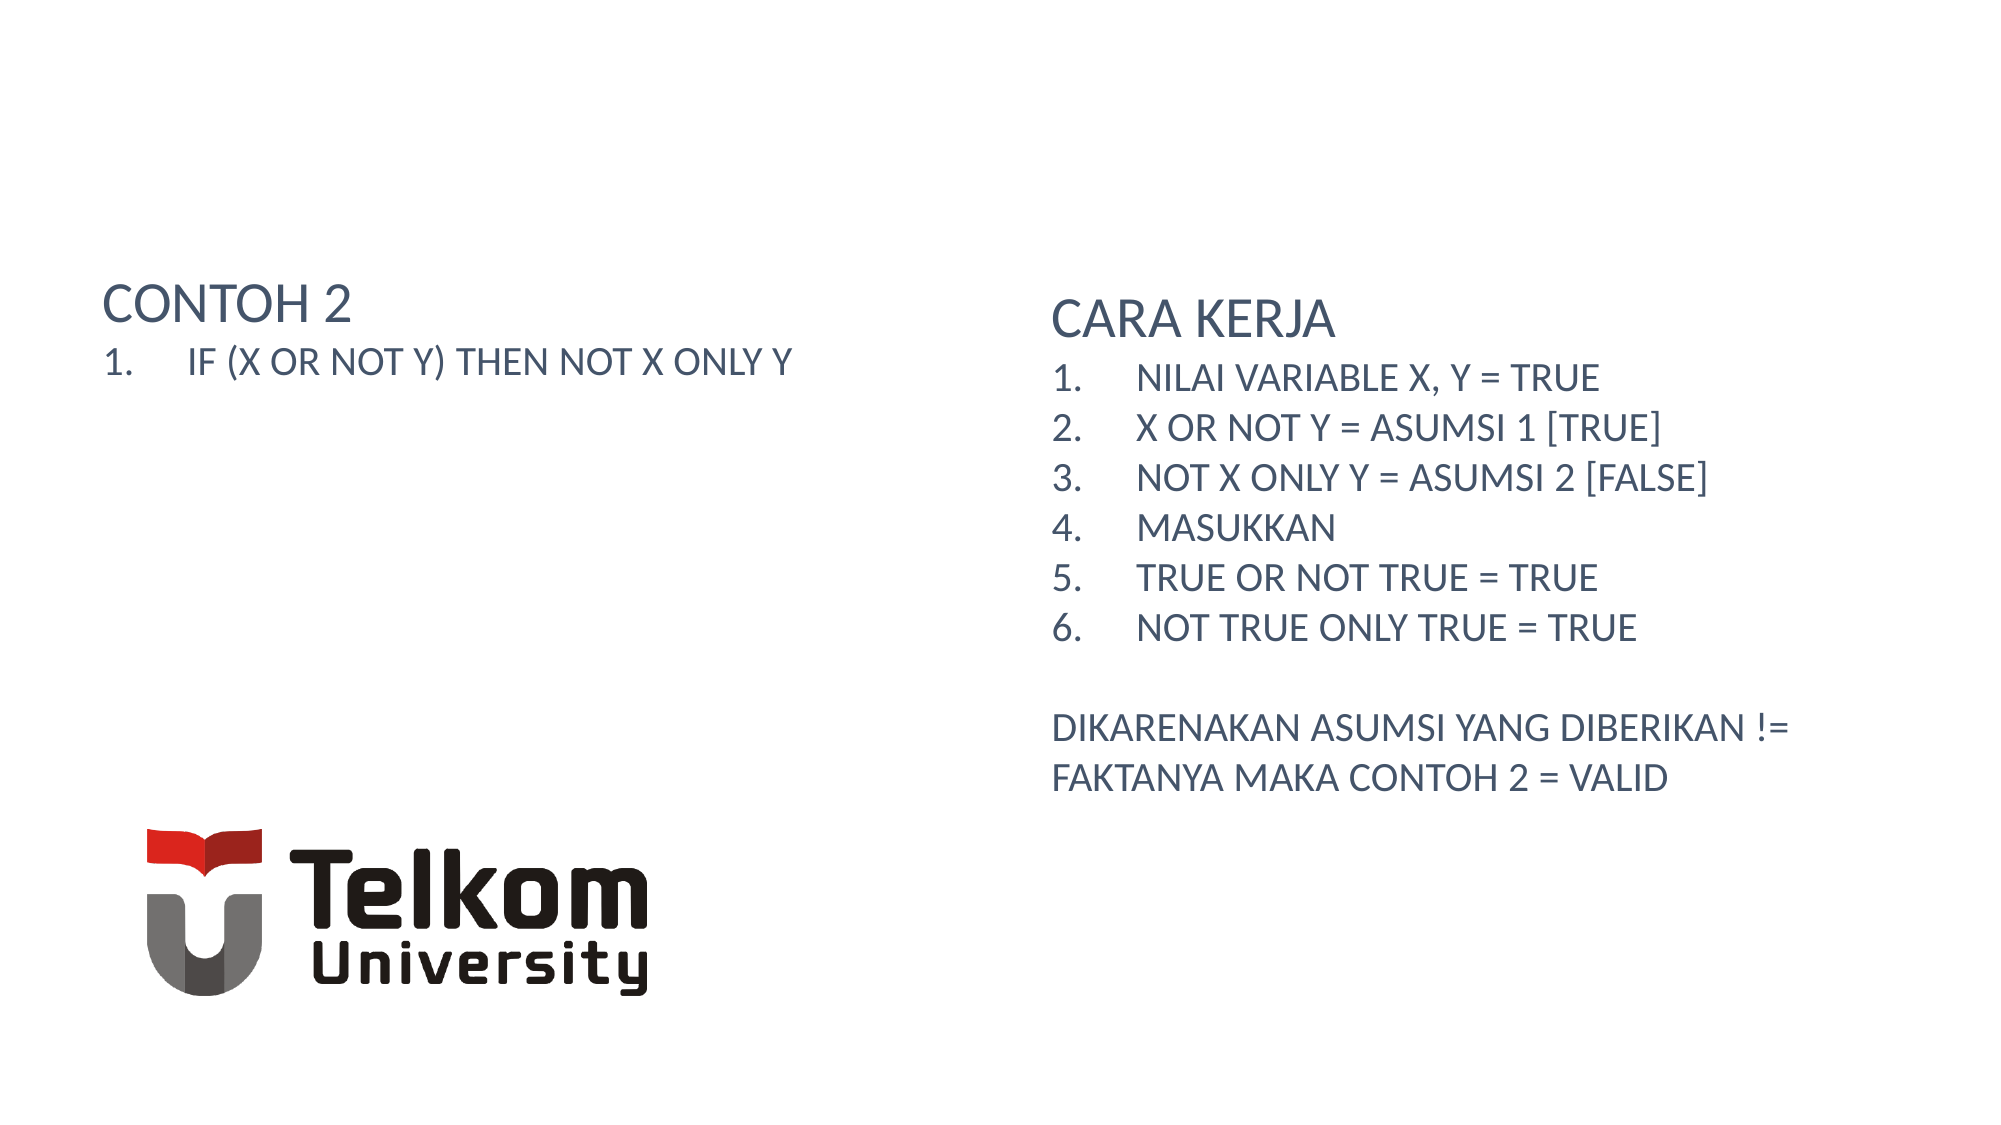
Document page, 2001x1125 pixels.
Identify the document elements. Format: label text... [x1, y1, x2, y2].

text_box CONTOH 2 IF (X OR NOT Y) THEN NOT X ONLY Y [87, 256, 906, 392]
text_box CARA KERJA NILAI VARIABLE X, Y = TRUE X OR NOT Y = ASUMSI 1 [TRUE] NOT X ONLY Y = ASUMSI 2 [FALSE] MASUKKAN TRUE OR NOT TRUE = TRUE NOT TRUE ONLY TRUE = TRUE DIKARENAKAN ASUMSI YANG DIBERIKAN != FAKTANYA MAKA CONTOH 2 = VALID [1036, 272, 1855, 807]
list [147, 829, 647, 996]
